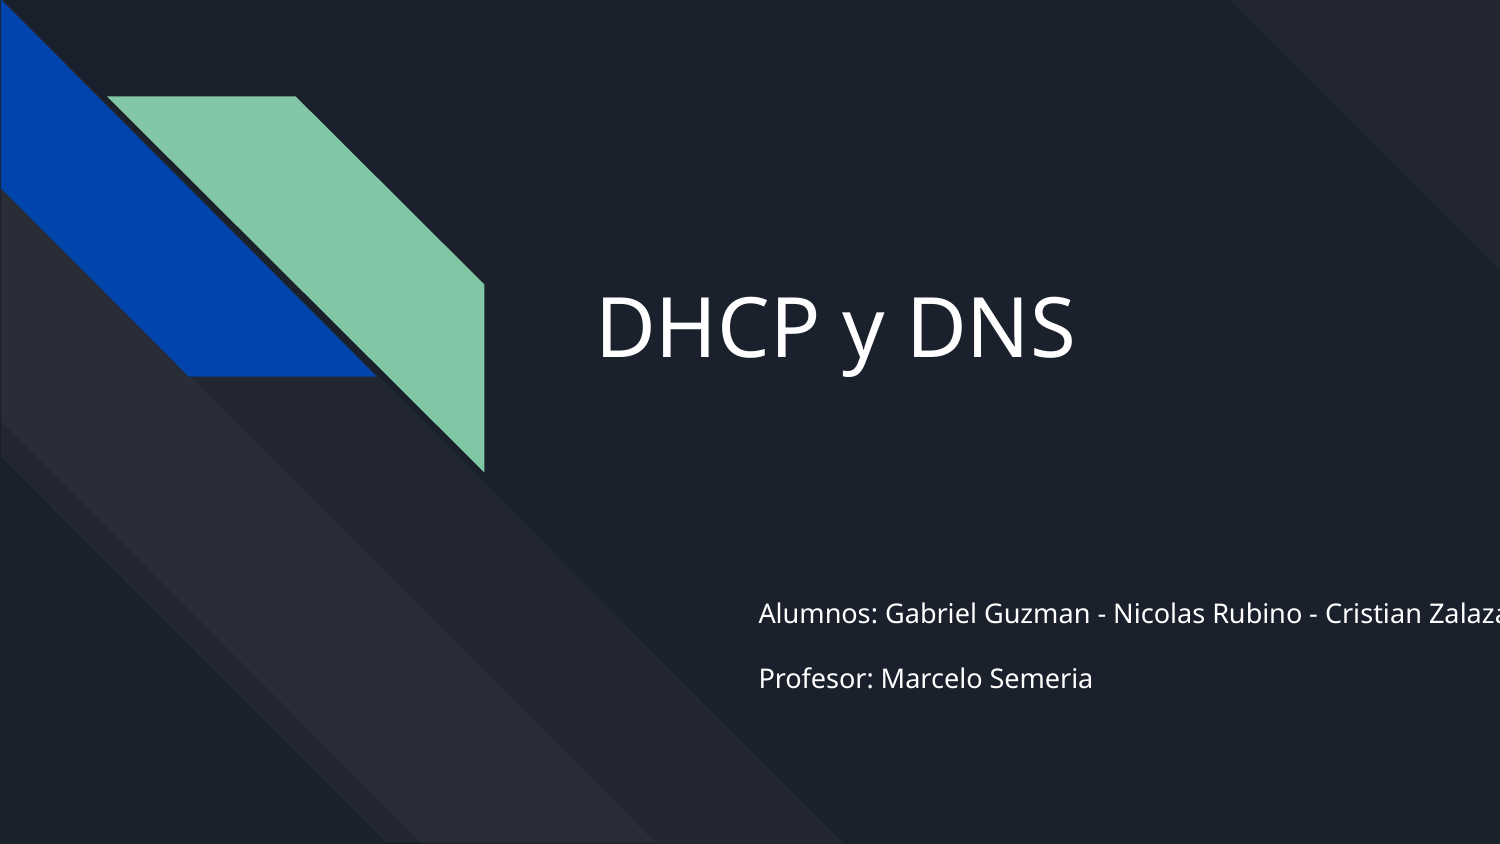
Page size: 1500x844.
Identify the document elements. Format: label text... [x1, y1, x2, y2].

title DHCP y DNS [580, 258, 1404, 518]
subtitle Alumnos: Gabriel Guzman - Nicolas Rubino - Cristian Zalazar Profesor: Marcelo Semeria [743, 581, 1500, 696]
